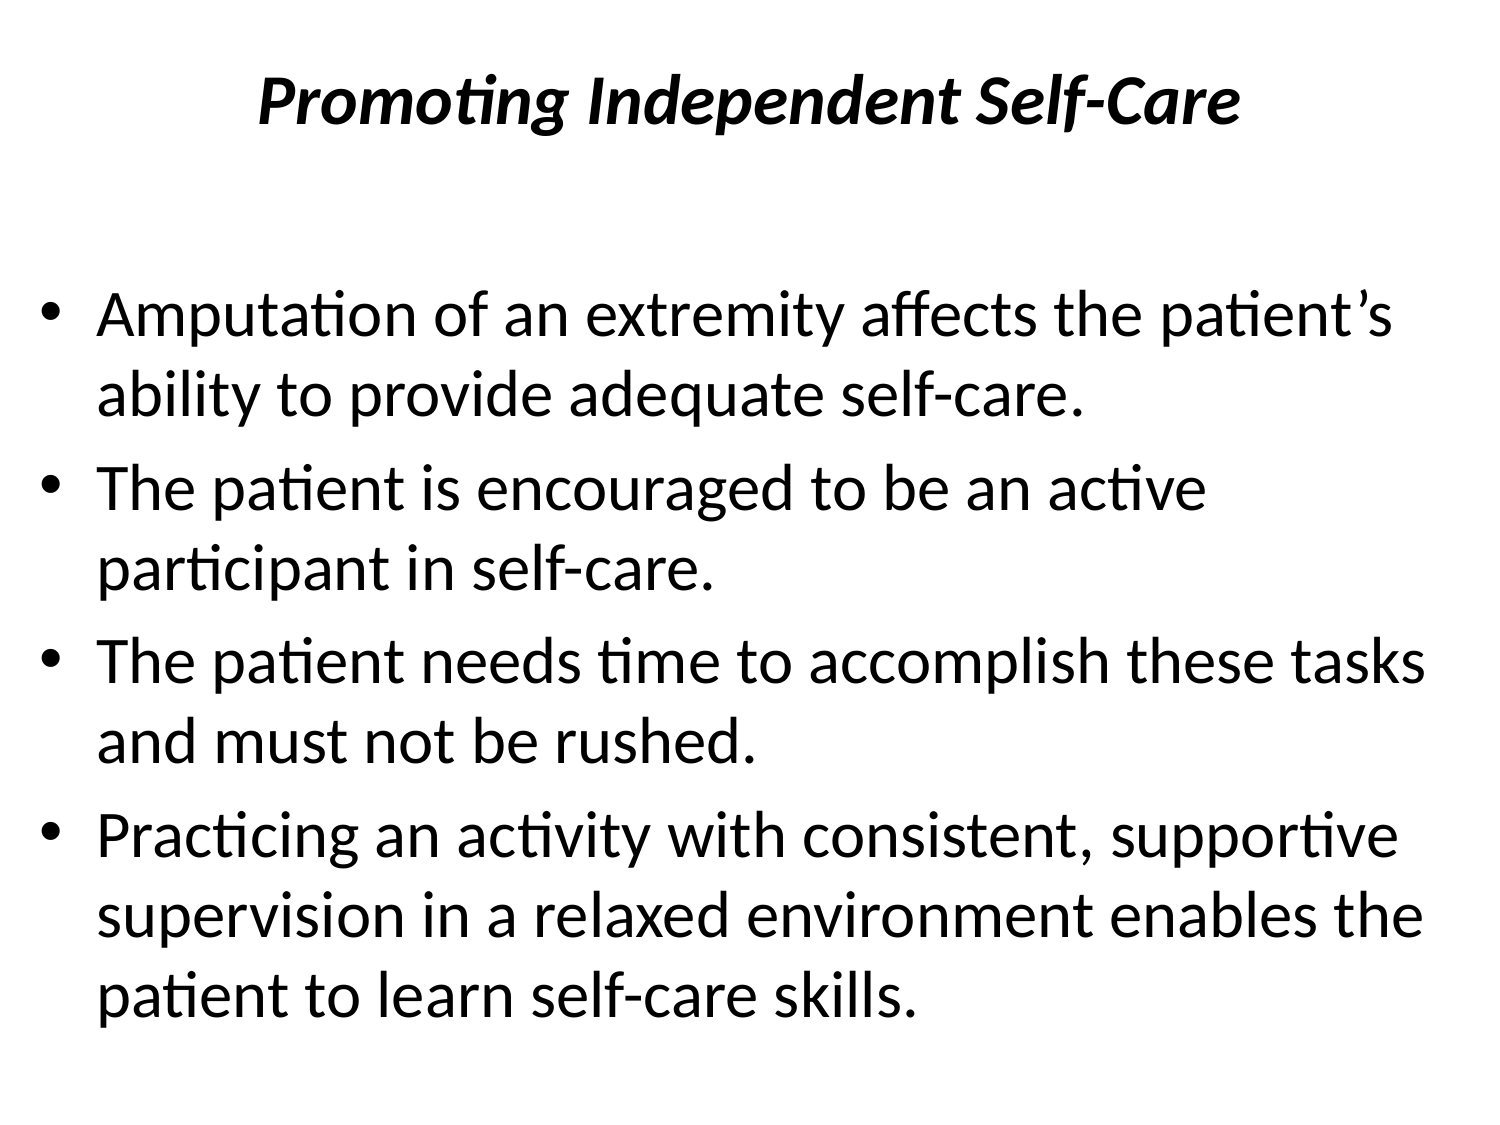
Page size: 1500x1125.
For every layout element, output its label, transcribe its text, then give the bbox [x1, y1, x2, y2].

title Promoting Independent Self-Care [75, 45, 1425, 233]
list Amputation of an extremity affects the patient’s ability to provide adequate self-care. The patient is encouraged to be an active participant in self-care. The patient needs time to accomplish these tasks and must not be rushed. Practicing an activity with consistent, supportive supervision in a relaxed environment enables the patient to learn self-care skills. [24, 262, 1463, 1088]
